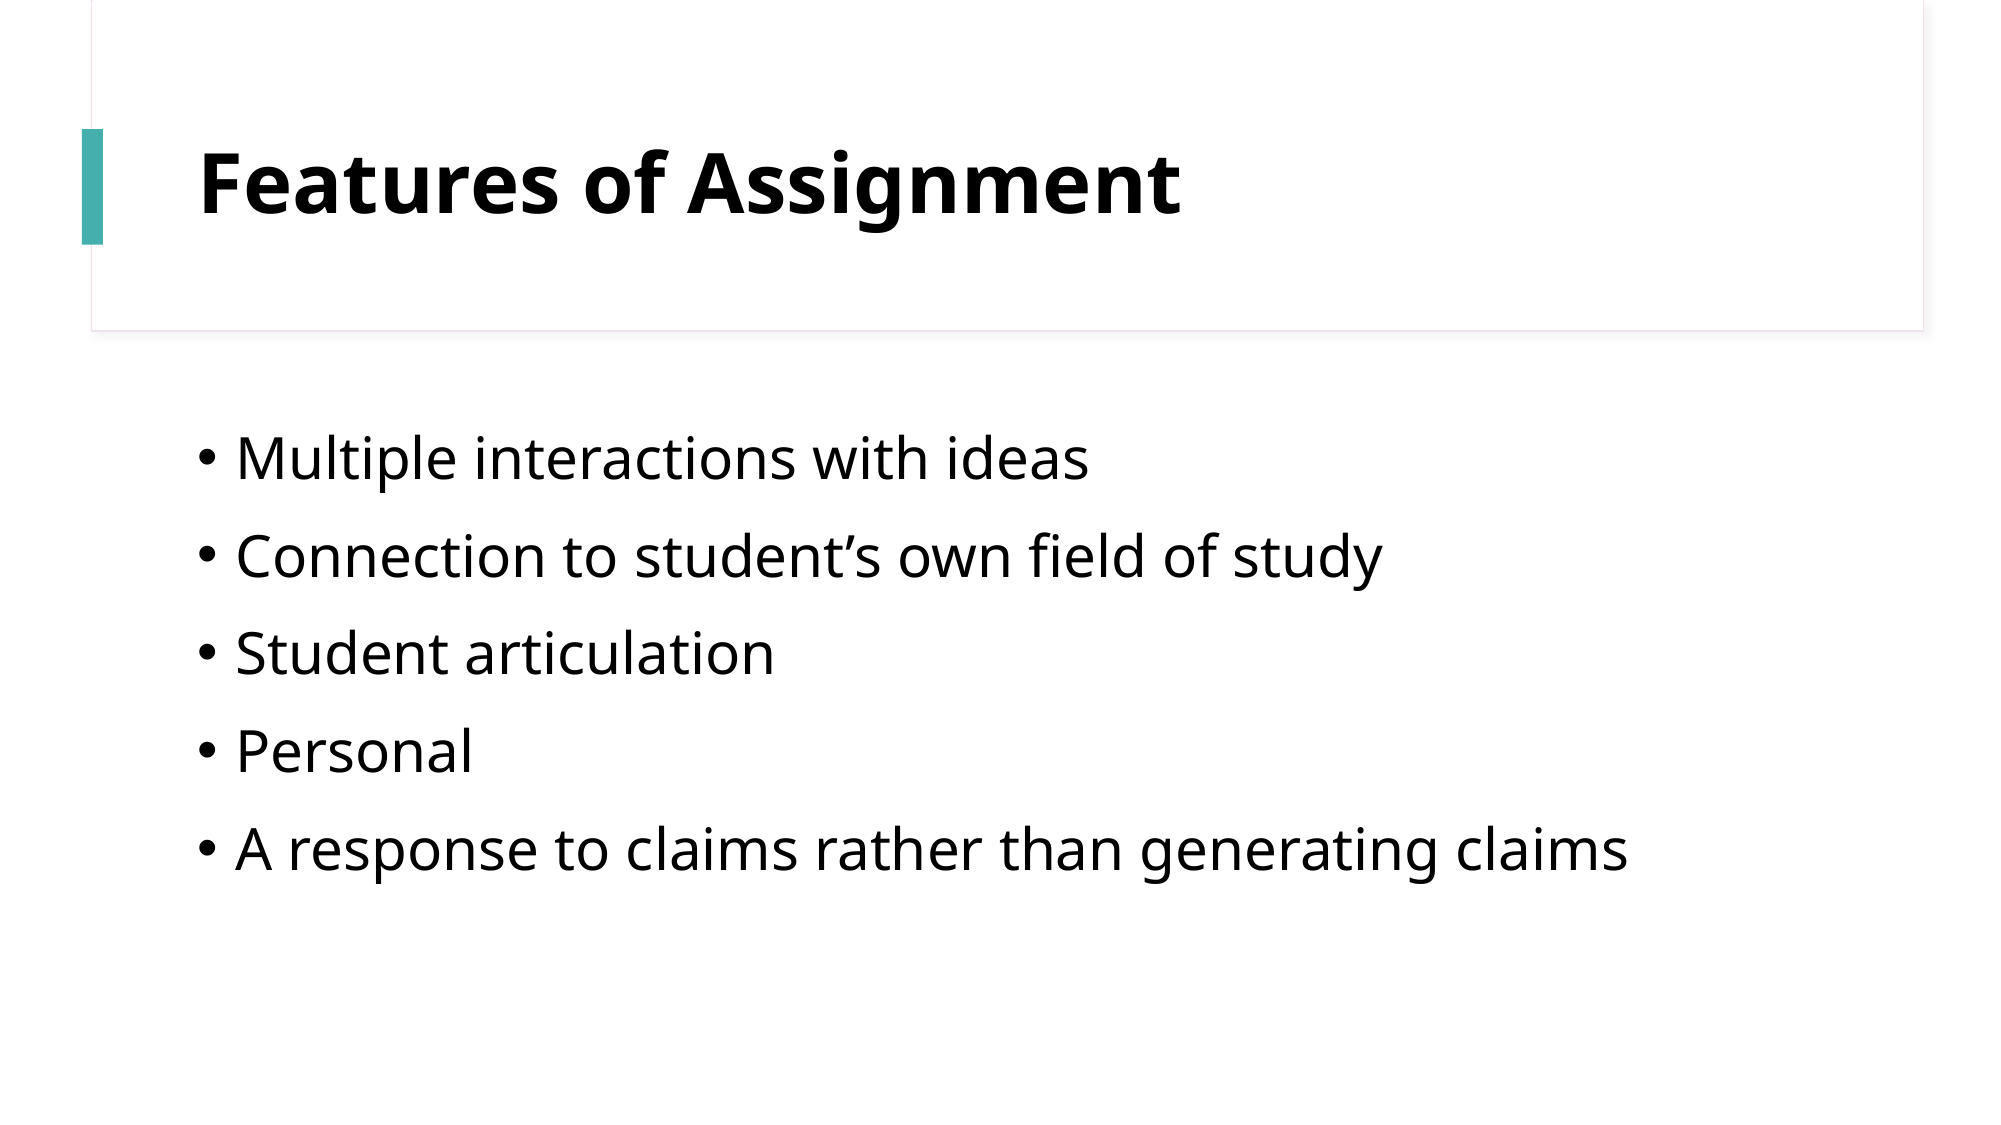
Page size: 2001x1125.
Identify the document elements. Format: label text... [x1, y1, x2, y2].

list Multiple interactions with ideas Connection to student’s own field of study Student articulation Personal A response to claims rather than generating claims [183, 406, 1851, 1013]
title Features of Assignment [183, 90, 1851, 284]
